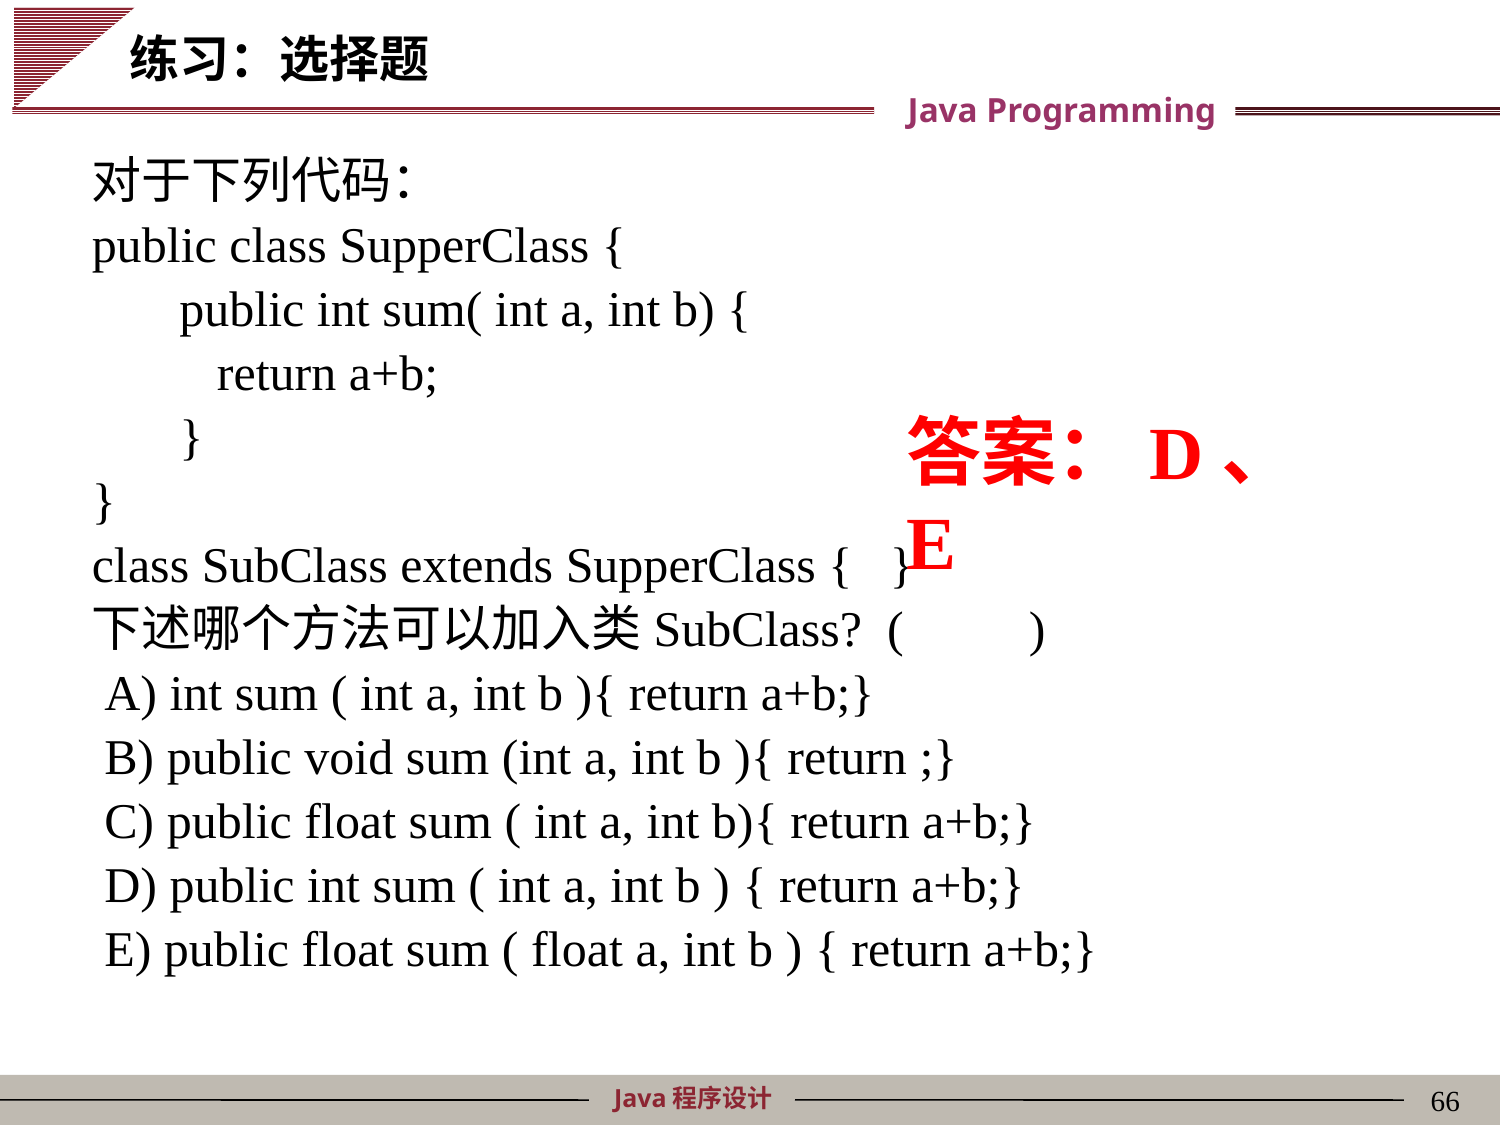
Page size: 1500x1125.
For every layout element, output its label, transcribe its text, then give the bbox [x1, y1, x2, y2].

text_box 答案：D、E [891, 397, 1341, 592]
title 练习：选择题 [114, 20, 1390, 96]
list 对于下列代码： public class SupperClass { public int sum( int a, int b) { return a+b; } } class SubClass extends SupperClass { } 下述哪个方法可以加入类SubClass? ( ) A) int sum ( int a, int b ){ return a+b;} B) public void sum (int a, int b ){ return ;} C) public float sum ( int a, int b){ return a+b;} D) public int sum ( int a, int b ) { return a+b;} E) public float sum ( float a, int b ) { return a+b;} [76, 148, 1436, 988]
